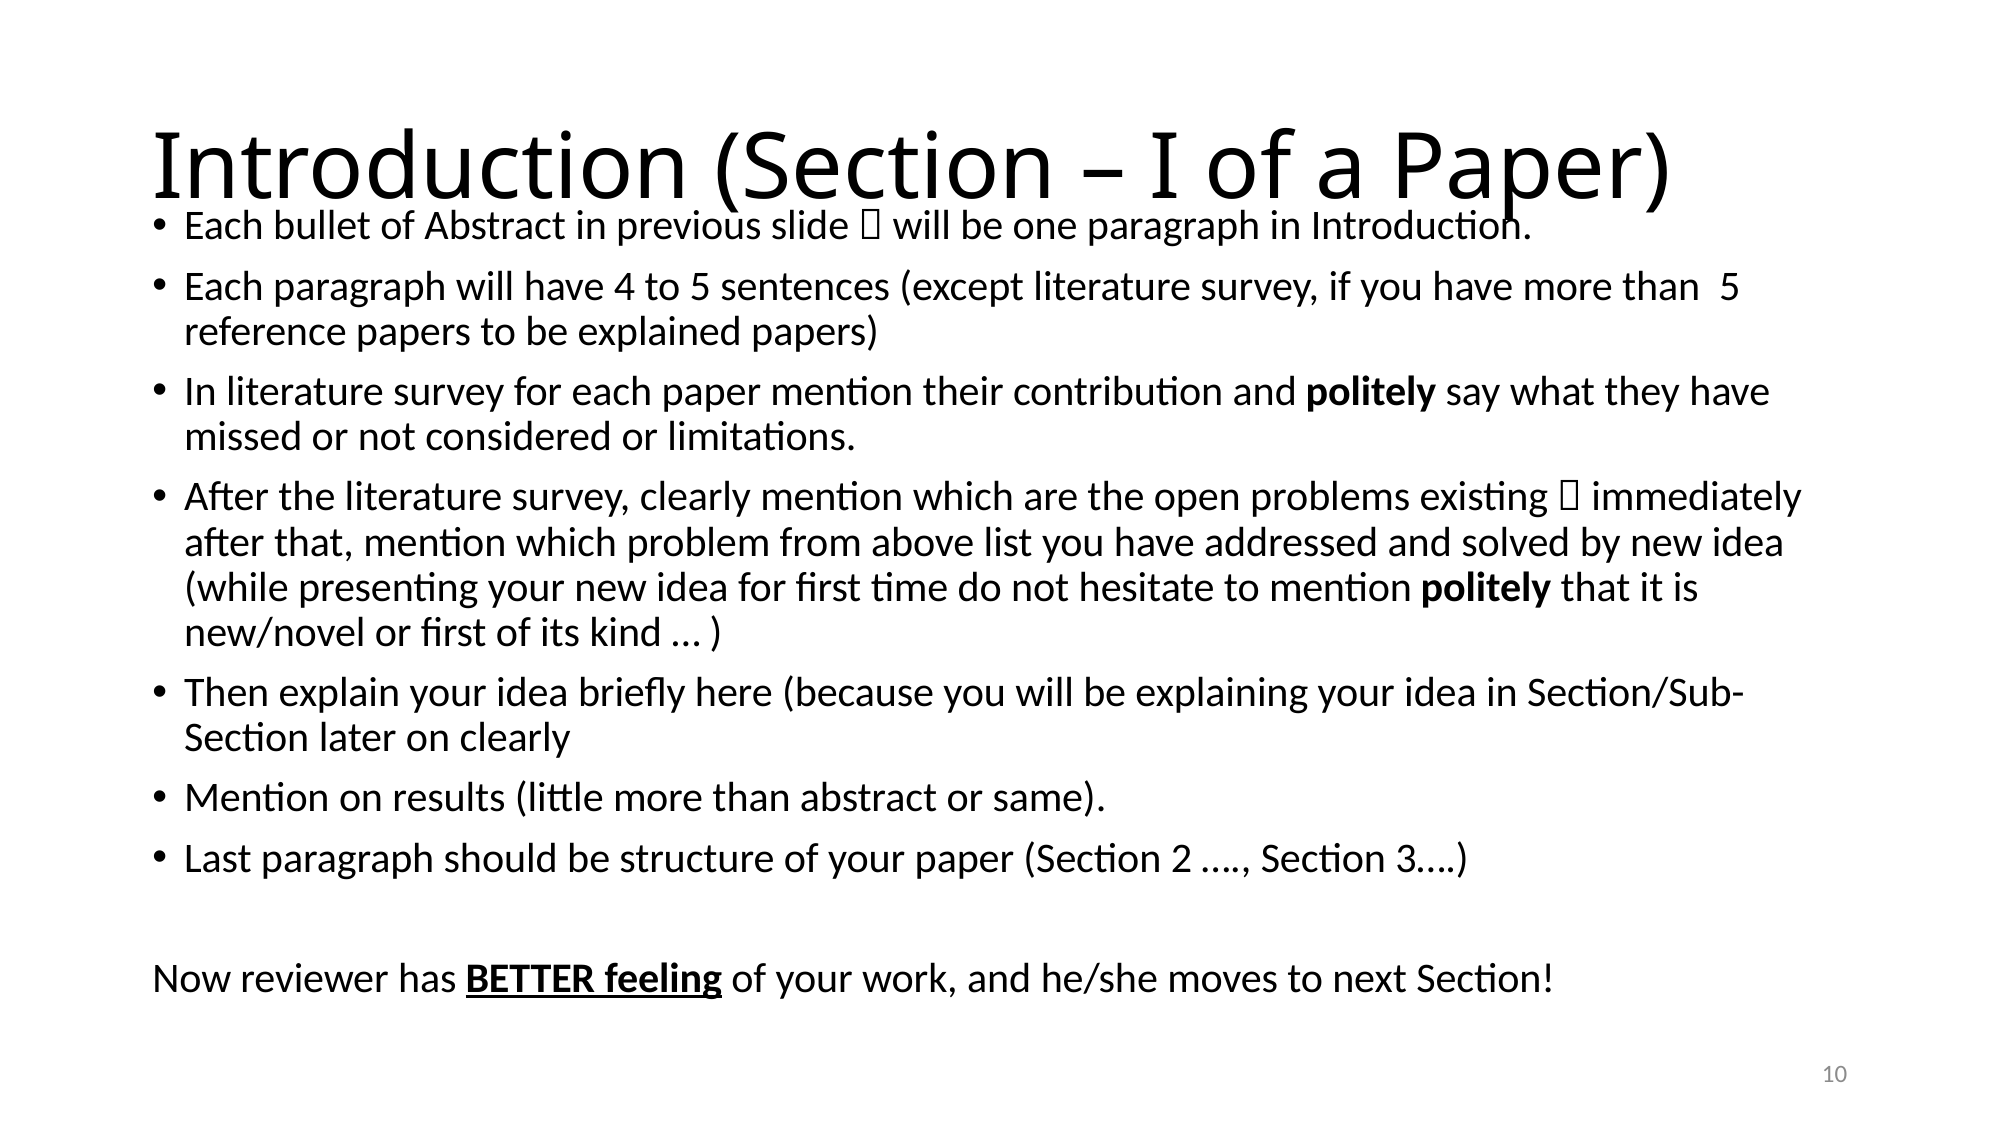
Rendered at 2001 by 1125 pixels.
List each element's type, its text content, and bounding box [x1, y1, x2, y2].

title Introduction (Section – I of a Paper) [137, 59, 1863, 196]
slide_number 10 [1412, 1042, 1863, 1103]
list Each bullet of Abstract in previous slide  will be one paragraph in Introduction. Each paragraph will have 4 to 5 sentences (except literature survey, if you have more than 5 reference papers to be explained papers) In literature survey for each paper mention their contribution and politely say what they have missed or not considered or limitations. After the literature survey, clearly mention which are the open problems existing  immediately after that, mention which problem from above list you have addressed and solved by new idea (while presenting your new idea for first time do not hesitate to mention politely that it is new/novel or first of its kind … ) Then explain your idea briefly here (because you will be explaining your idea in Section/Sub-Section later on clearly Mention on results (little more than abstract or same). Last paragraph should be structure of your paper (Section 2 …., Section 3….) Now reviewer has BETTER feeling of your work, and he/she moves to next Section! [137, 196, 1863, 1014]
